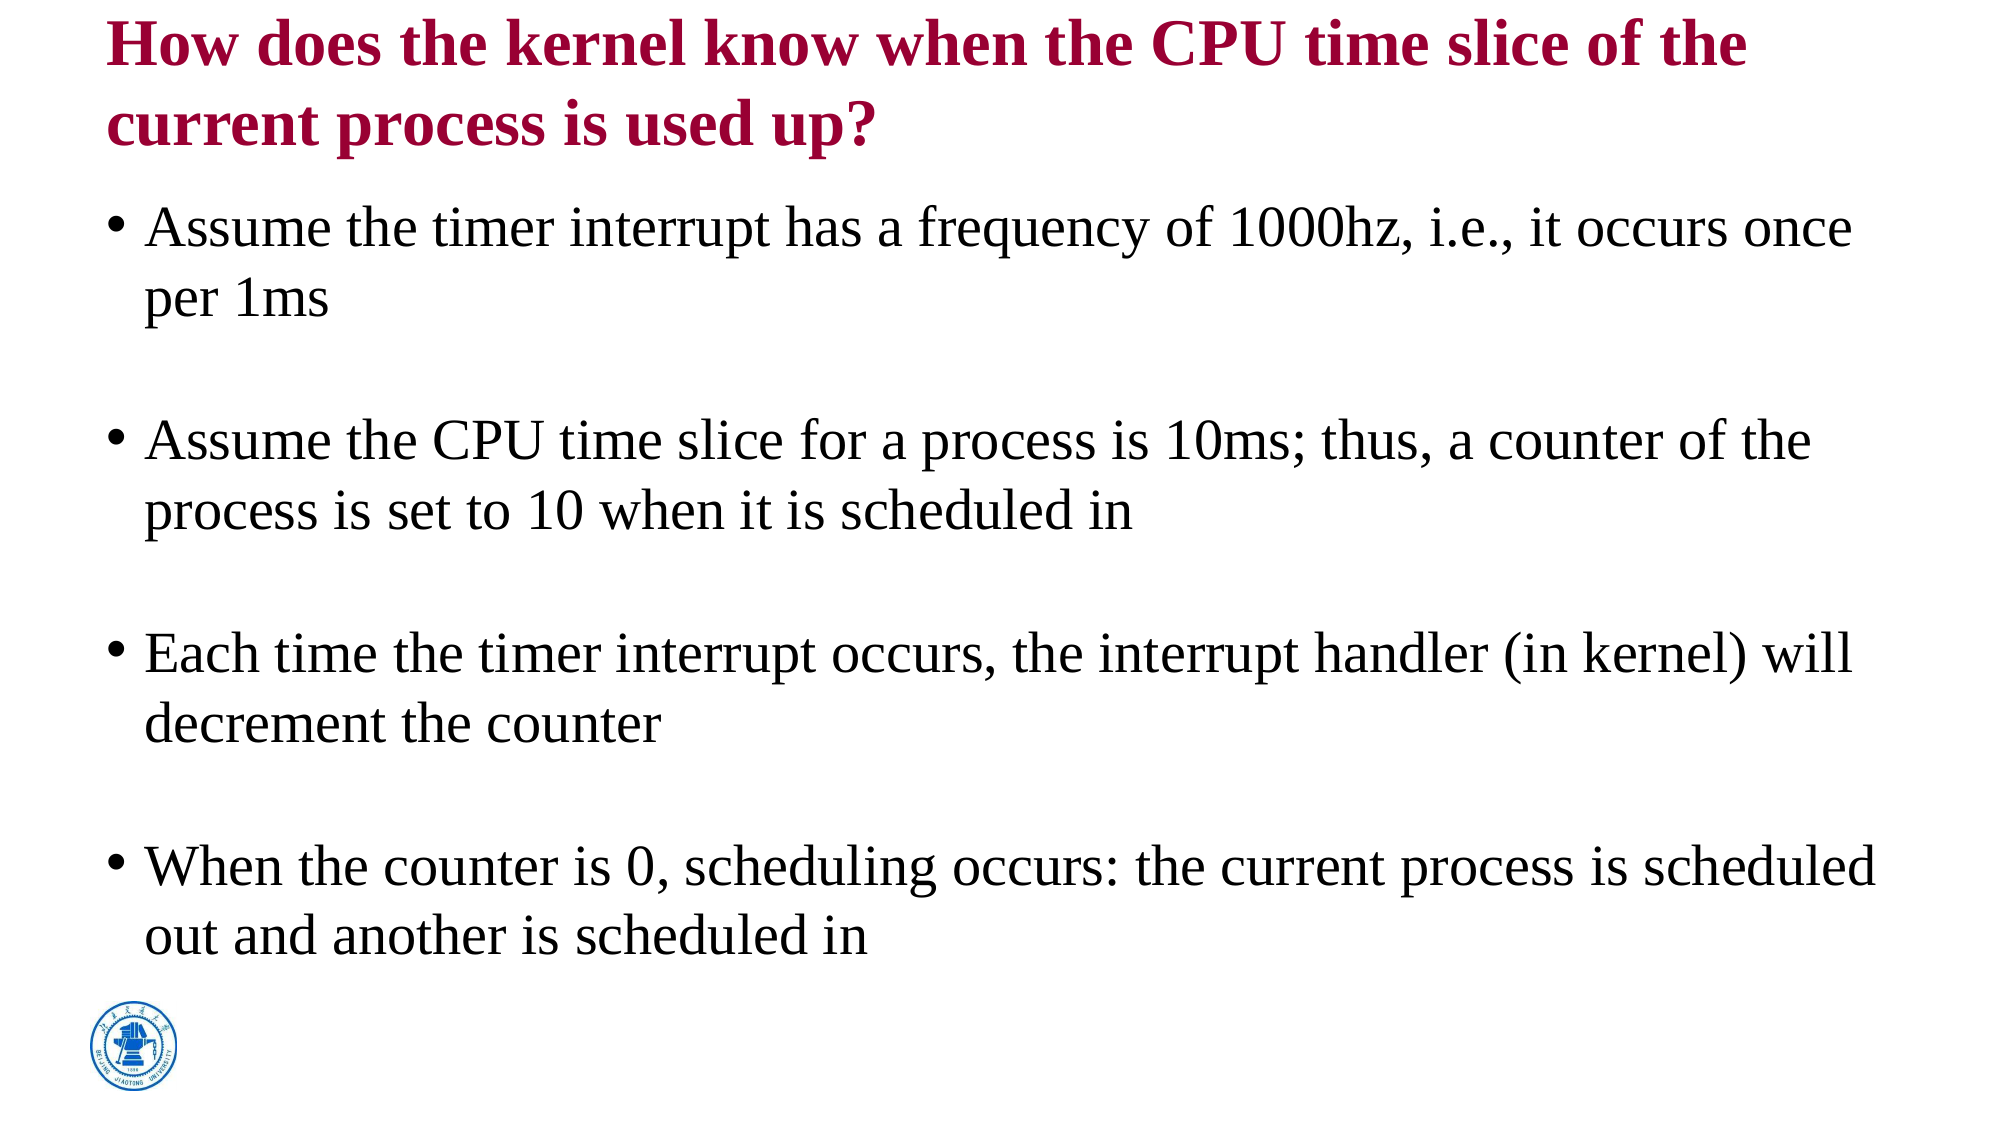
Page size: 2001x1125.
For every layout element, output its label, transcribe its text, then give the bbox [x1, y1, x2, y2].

list Assume the timer interrupt has a frequency of 1000hz, i.e., it occurs once per 1ms Assume the CPU time slice for a process is 10ms; thus, a counter of the process is set to 10 when it is scheduled in Each time the timer interrupt occurs, the interrupt handler (in kernel) will decrement the counter When the counter is 0, scheduling occurs: the current process is scheduled out and another is scheduled in [90, 181, 1917, 1002]
picture [90, 1002, 177, 1091]
title How does the kernel know when the CPU time slice of the current process is used up? [90, 39, 1917, 118]
